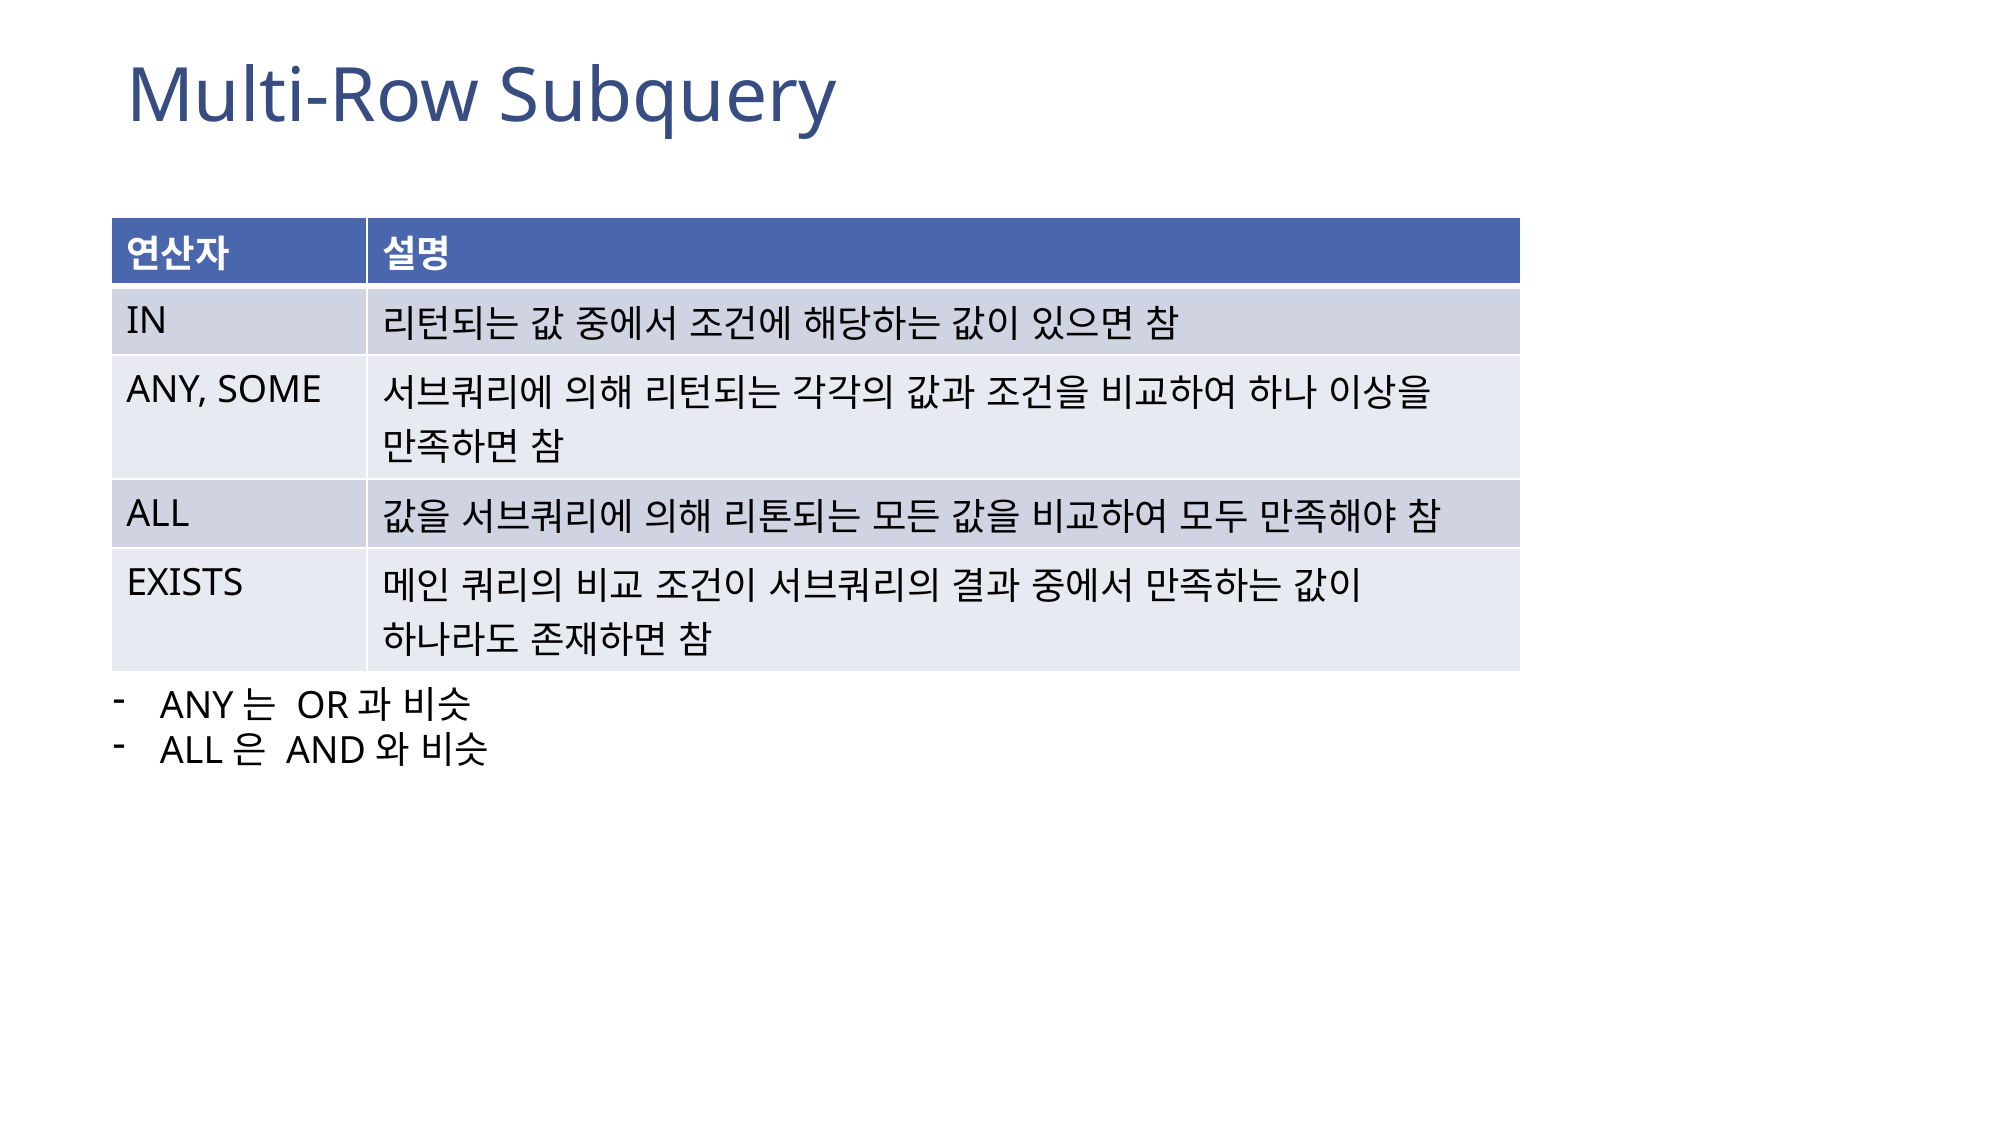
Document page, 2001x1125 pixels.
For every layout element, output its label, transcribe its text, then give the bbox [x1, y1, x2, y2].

table_cell 값을 서브쿼리에 의해 리톤되는 모든 값을 비교하여 모두 만족해야 참 [368, 480, 1520, 547]
table_cell ALL [112, 480, 366, 547]
title Multi-Row Subquery [111, 39, 1522, 216]
table_cell EXISTS [112, 549, 366, 671]
table_cell ANY, SOME [112, 356, 366, 478]
table_cell 리턴되는 값 중에서 조건에 해당하는 값이 있으면 참 [368, 289, 1520, 354]
table_cell 서브쿼리에 의해 리턴되는 각각의 값과 조건을 비교하여 하나 이상을 만족하면 참 [368, 356, 1520, 478]
table_header 설명 [368, 218, 1520, 283]
table_cell 메인 쿼리의 비교 조건이 서브쿼리의 결과 중에서 만족하는 값이 하나라도 존재하면 참 [368, 549, 1520, 671]
table_header 연산자 [112, 218, 366, 283]
text_box ANY는 OR과 비슷 ALL은 AND와 비슷 [98, 673, 504, 779]
table_cell IN [112, 289, 366, 354]
